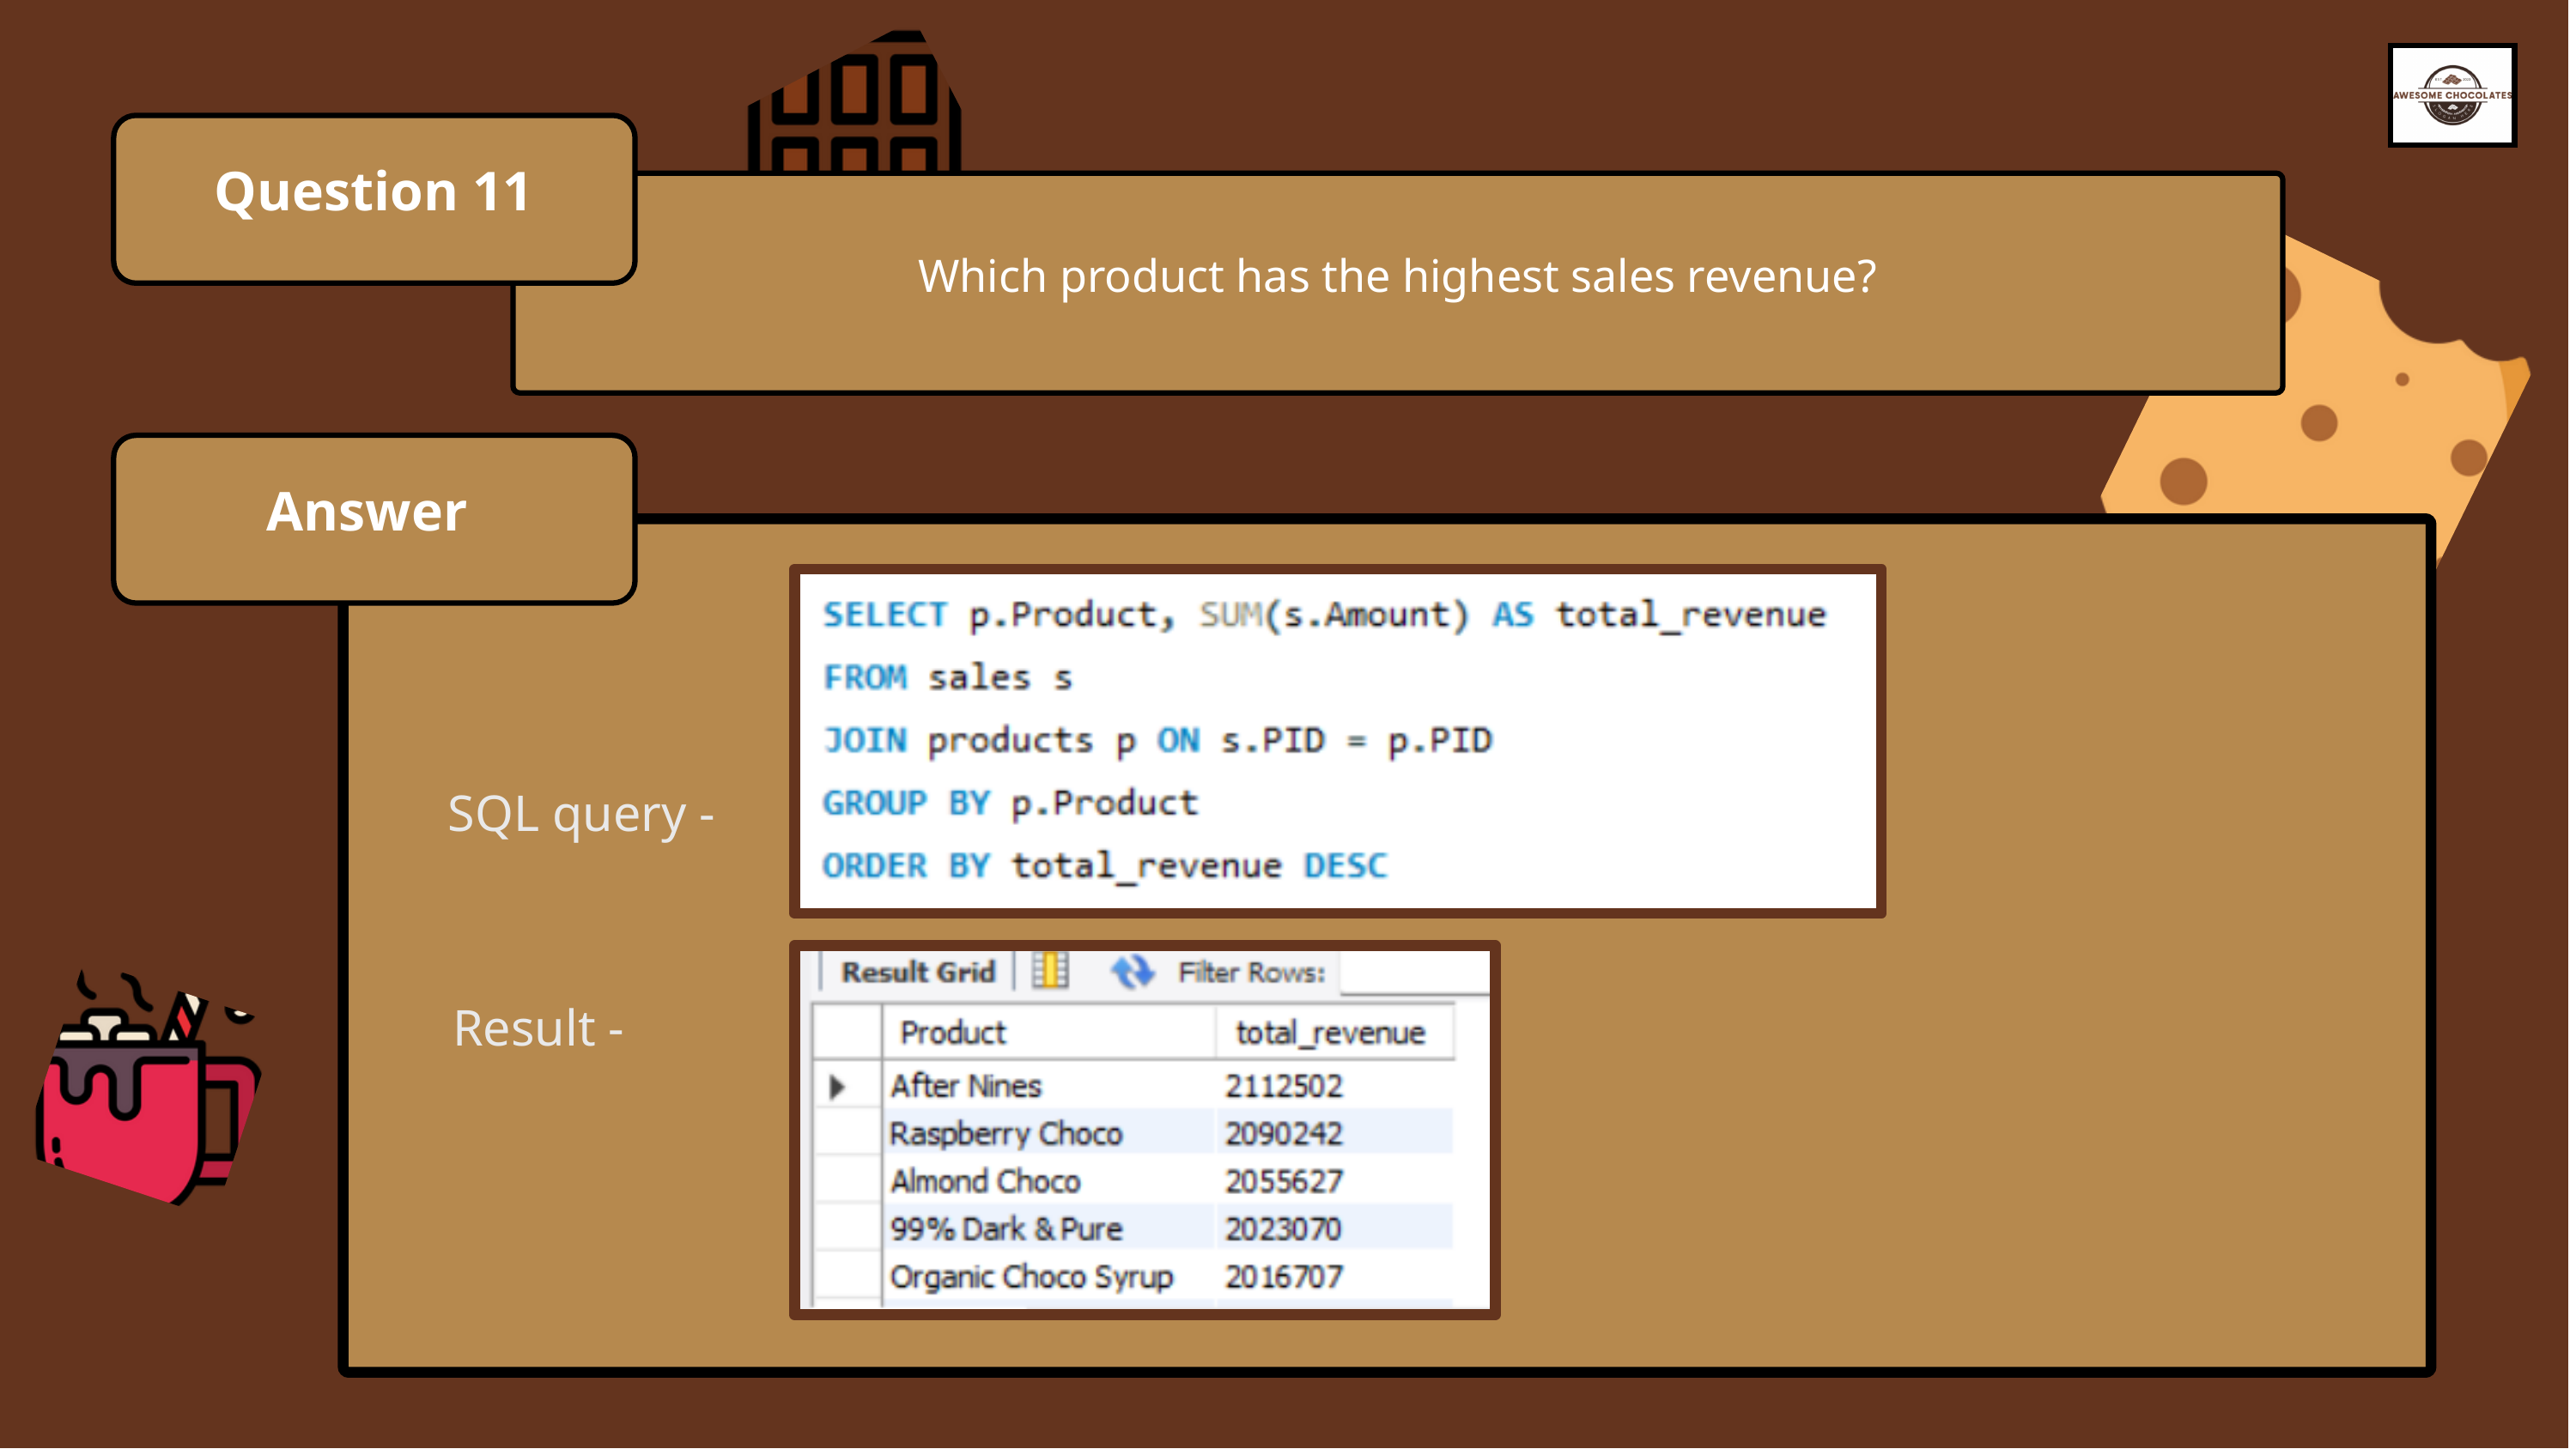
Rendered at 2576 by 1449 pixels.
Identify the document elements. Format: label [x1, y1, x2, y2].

text_box [343, 518, 2432, 1373]
text_box [513, 173, 2283, 393]
text_box [113, 434, 635, 603]
text_box [113, 115, 635, 284]
text_box [0, 0, 2569, 1449]
